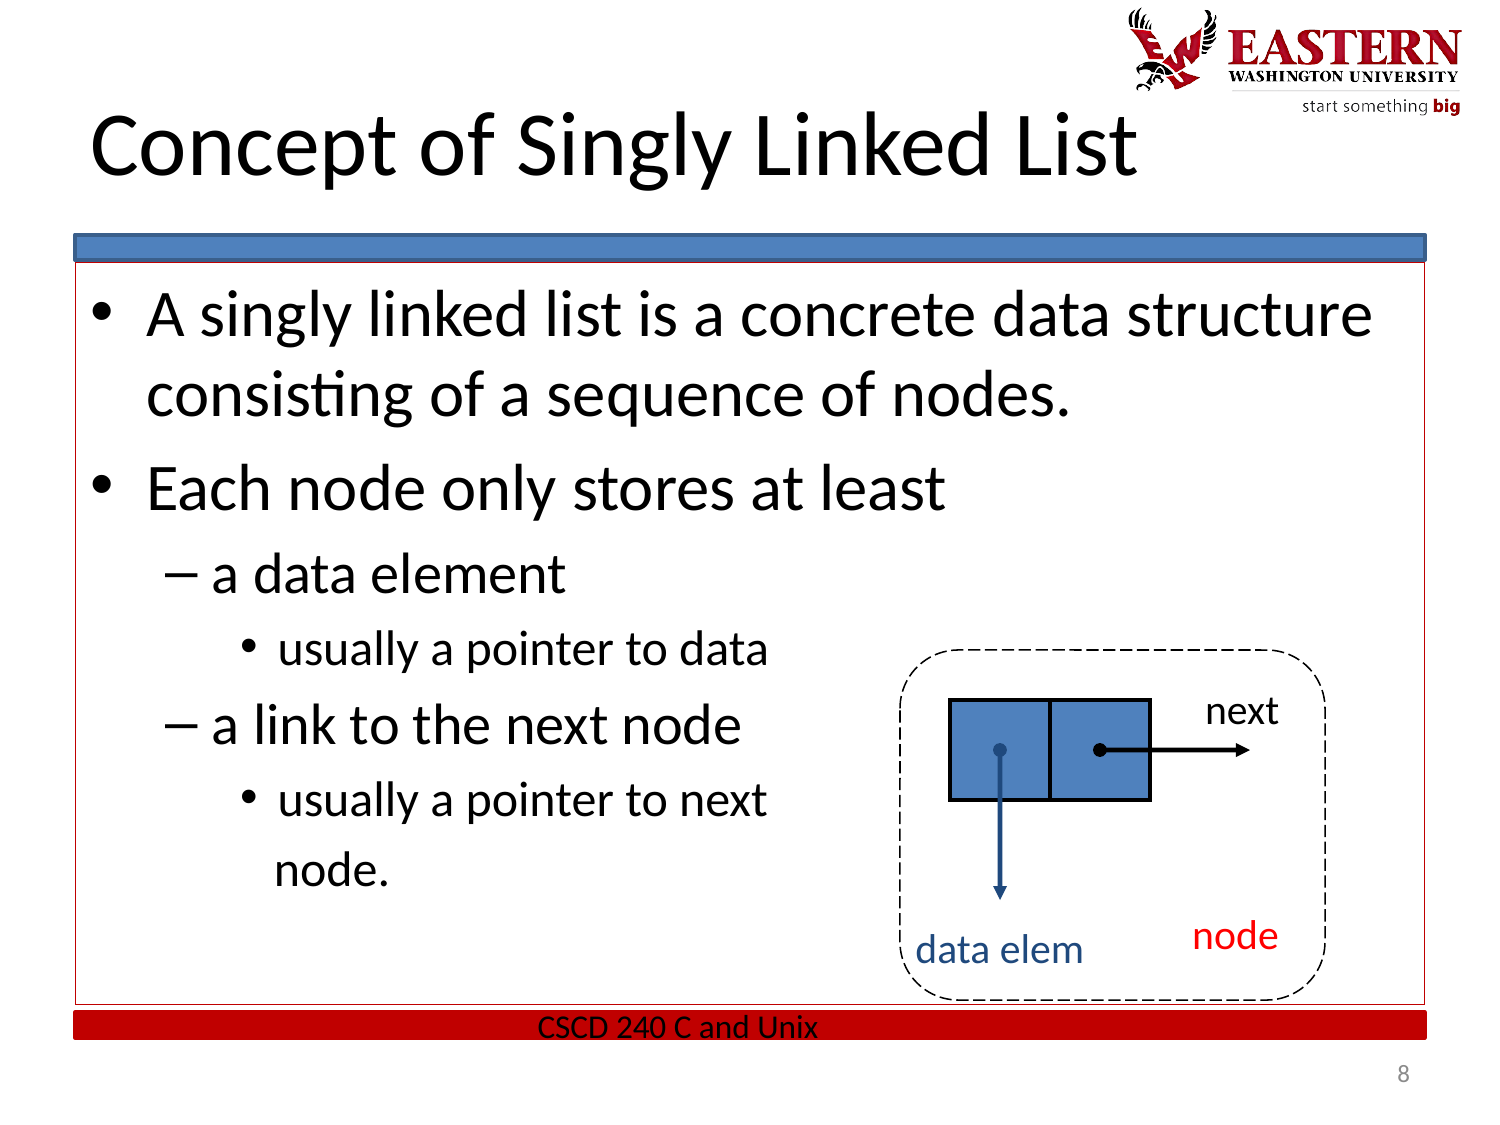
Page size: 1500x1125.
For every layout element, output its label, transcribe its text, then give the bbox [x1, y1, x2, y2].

slide_number 8 [1074, 1042, 1425, 1103]
text_box data elem [900, 953, 912, 979]
text_box [73, 1010, 537, 1040]
text_box [1093, 743, 1250, 757]
title Concept of Singly Linked List [75, 45, 1425, 233]
text_box [1050, 1010, 1427, 1040]
text_box [73, 233, 1427, 262]
text_box [1050, 699, 1150, 800]
picture [1112, 0, 1500, 130]
text_box [993, 743, 1007, 901]
list A singly linked list is a concrete data structure consisting of a sequence of nodes. Each node only stores at least a data element usually a pointer to data a link to the next node usually a pointer to next node. [75, 262, 1425, 1005]
text_box [899, 649, 1326, 1001]
text_box CSCD 240 C and Unix [537, 1004, 1050, 1045]
